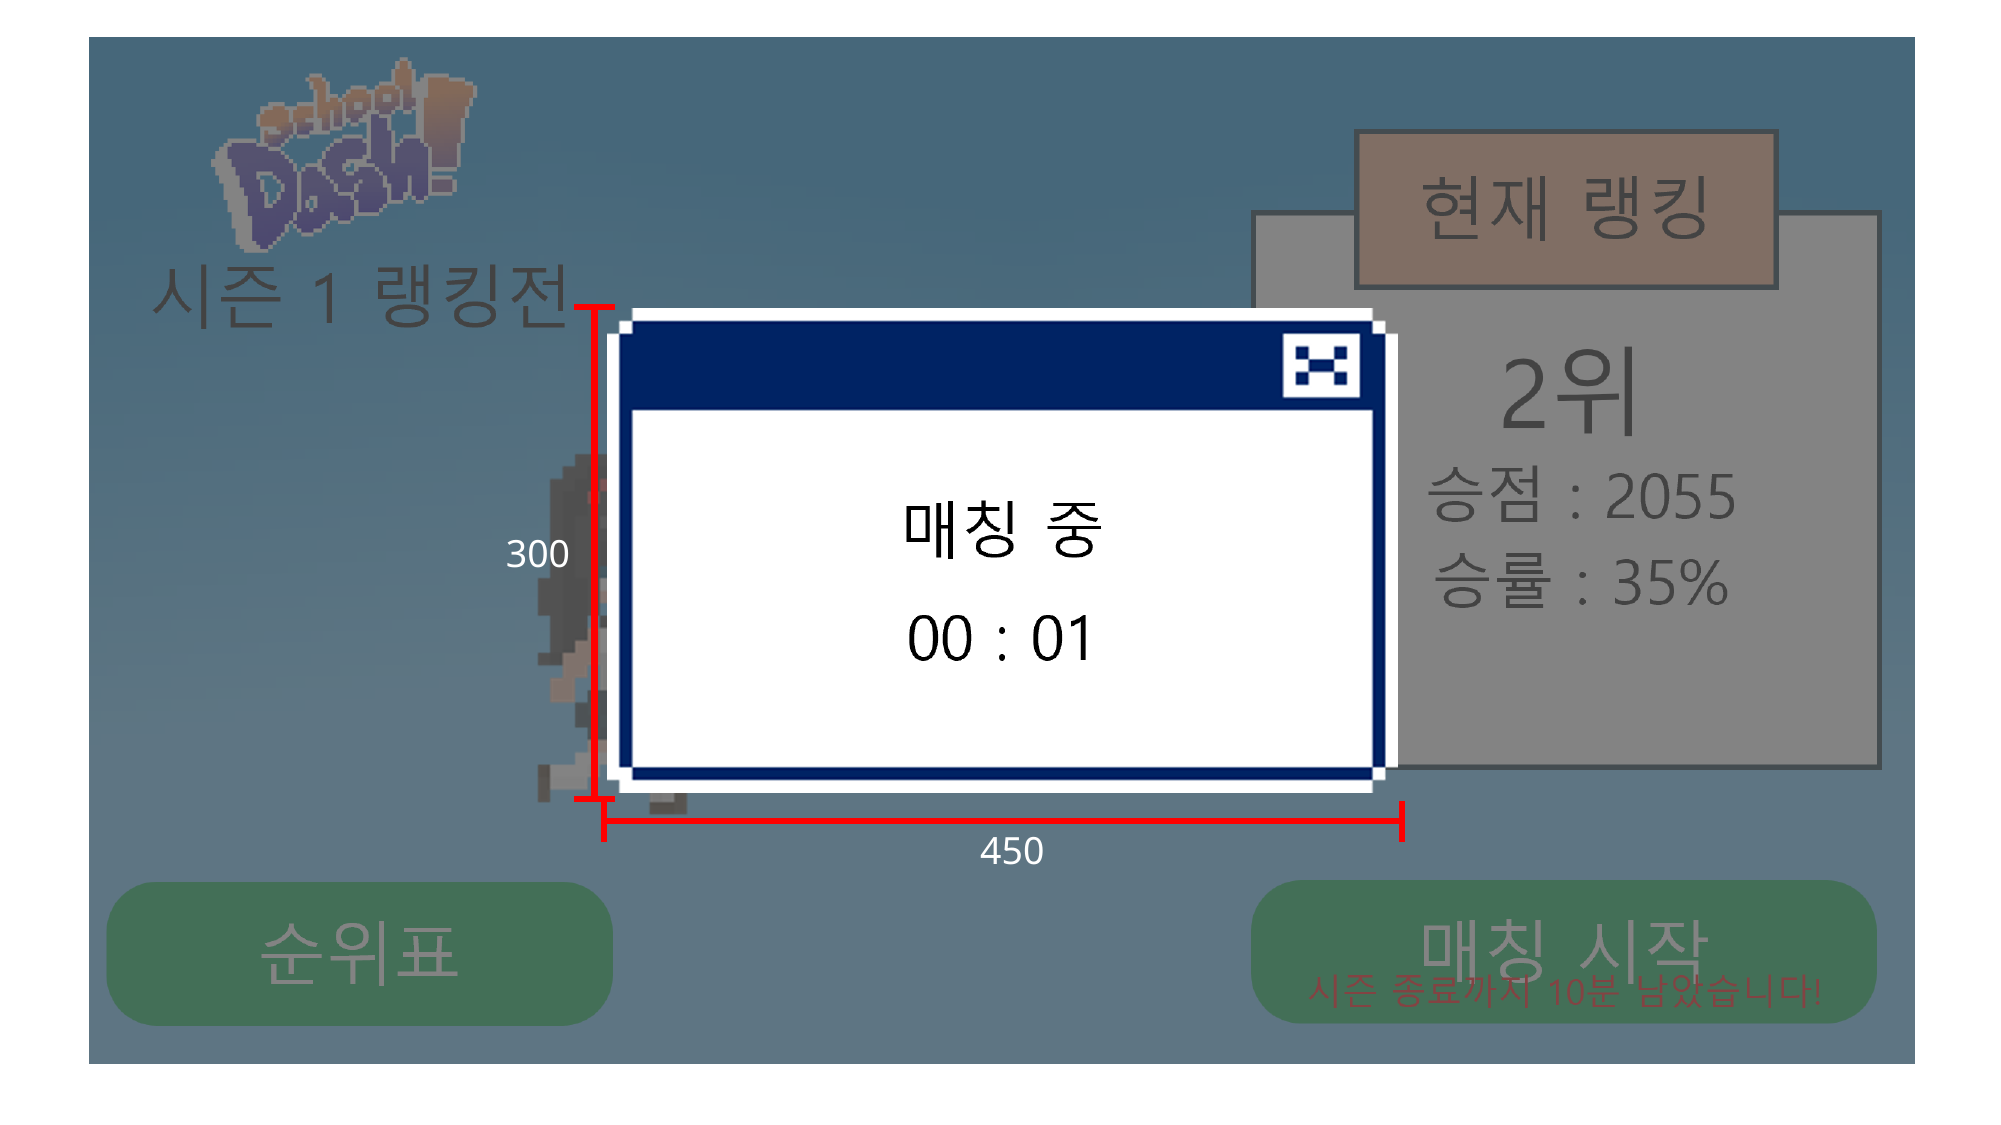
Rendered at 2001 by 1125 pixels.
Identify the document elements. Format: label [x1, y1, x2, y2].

picture [89, 36, 1915, 1064]
text_box [348, 532, 841, 574]
text_box [603, 800, 1403, 843]
